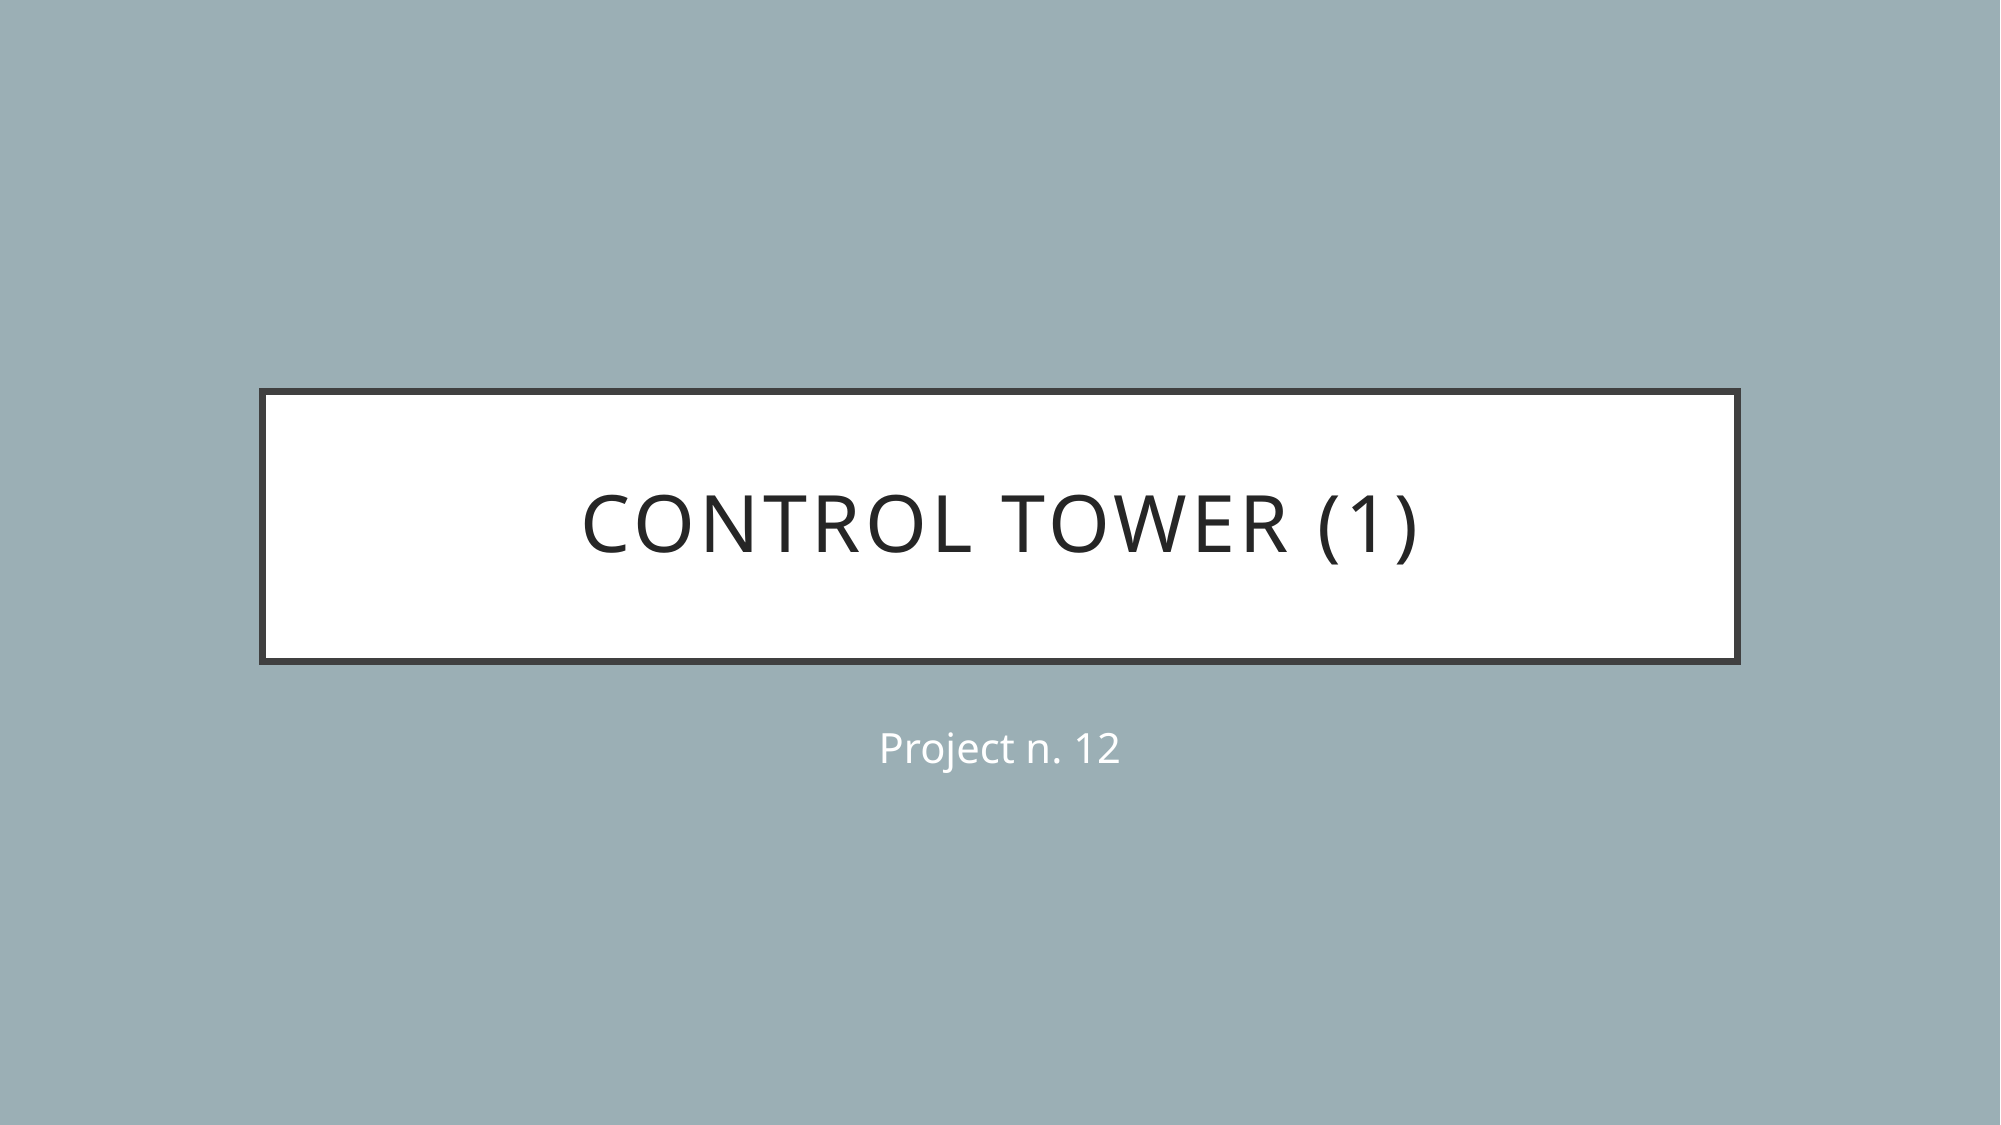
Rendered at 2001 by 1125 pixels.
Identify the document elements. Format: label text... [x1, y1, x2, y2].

subtitle Project n. 12 [442, 713, 1558, 918]
title Control tower (1) [259, 388, 1741, 665]
